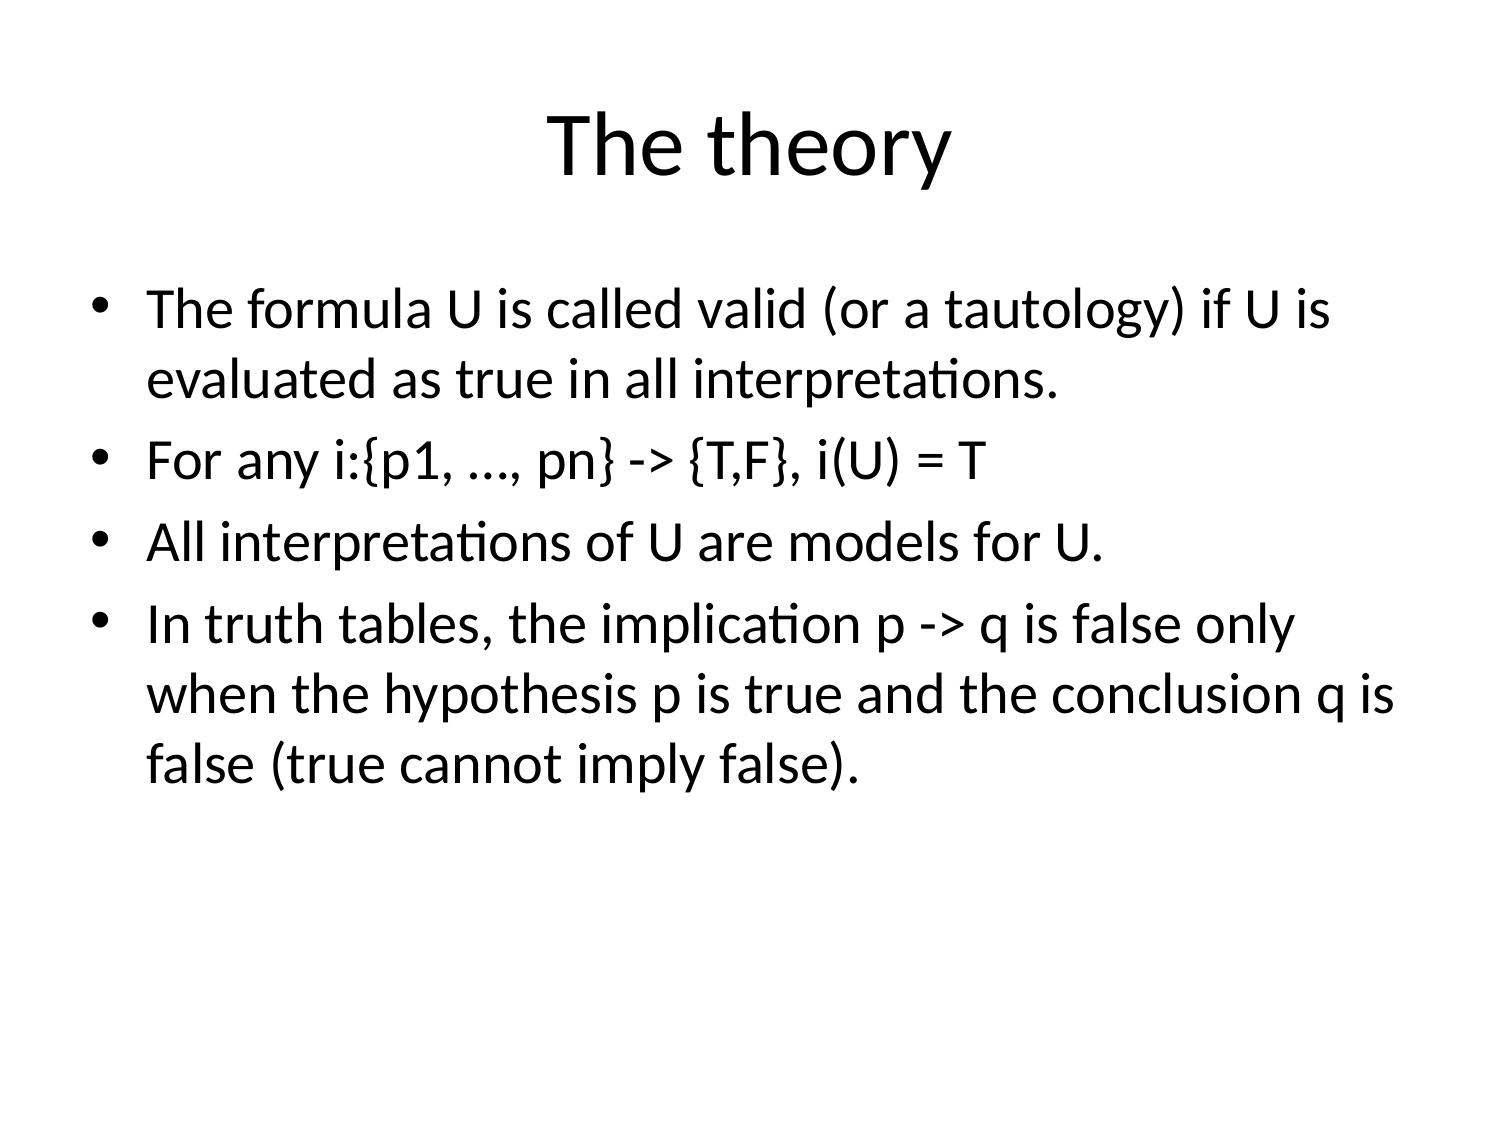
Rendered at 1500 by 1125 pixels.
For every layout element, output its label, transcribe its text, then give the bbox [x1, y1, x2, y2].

list The formula U is called valid (or a tautology) if U is evaluated as true in all interpretations.​ For any i:{p1, …, pn} -> {T,F}, i(U) = T​ All interpretations of U are models for U.​ In truth tables, the implication p -> q is false only when the hypothesis p is true and the conclusion q is false (true cannot imply false). [75, 262, 1425, 1005]
title The theory [75, 45, 1425, 233]
